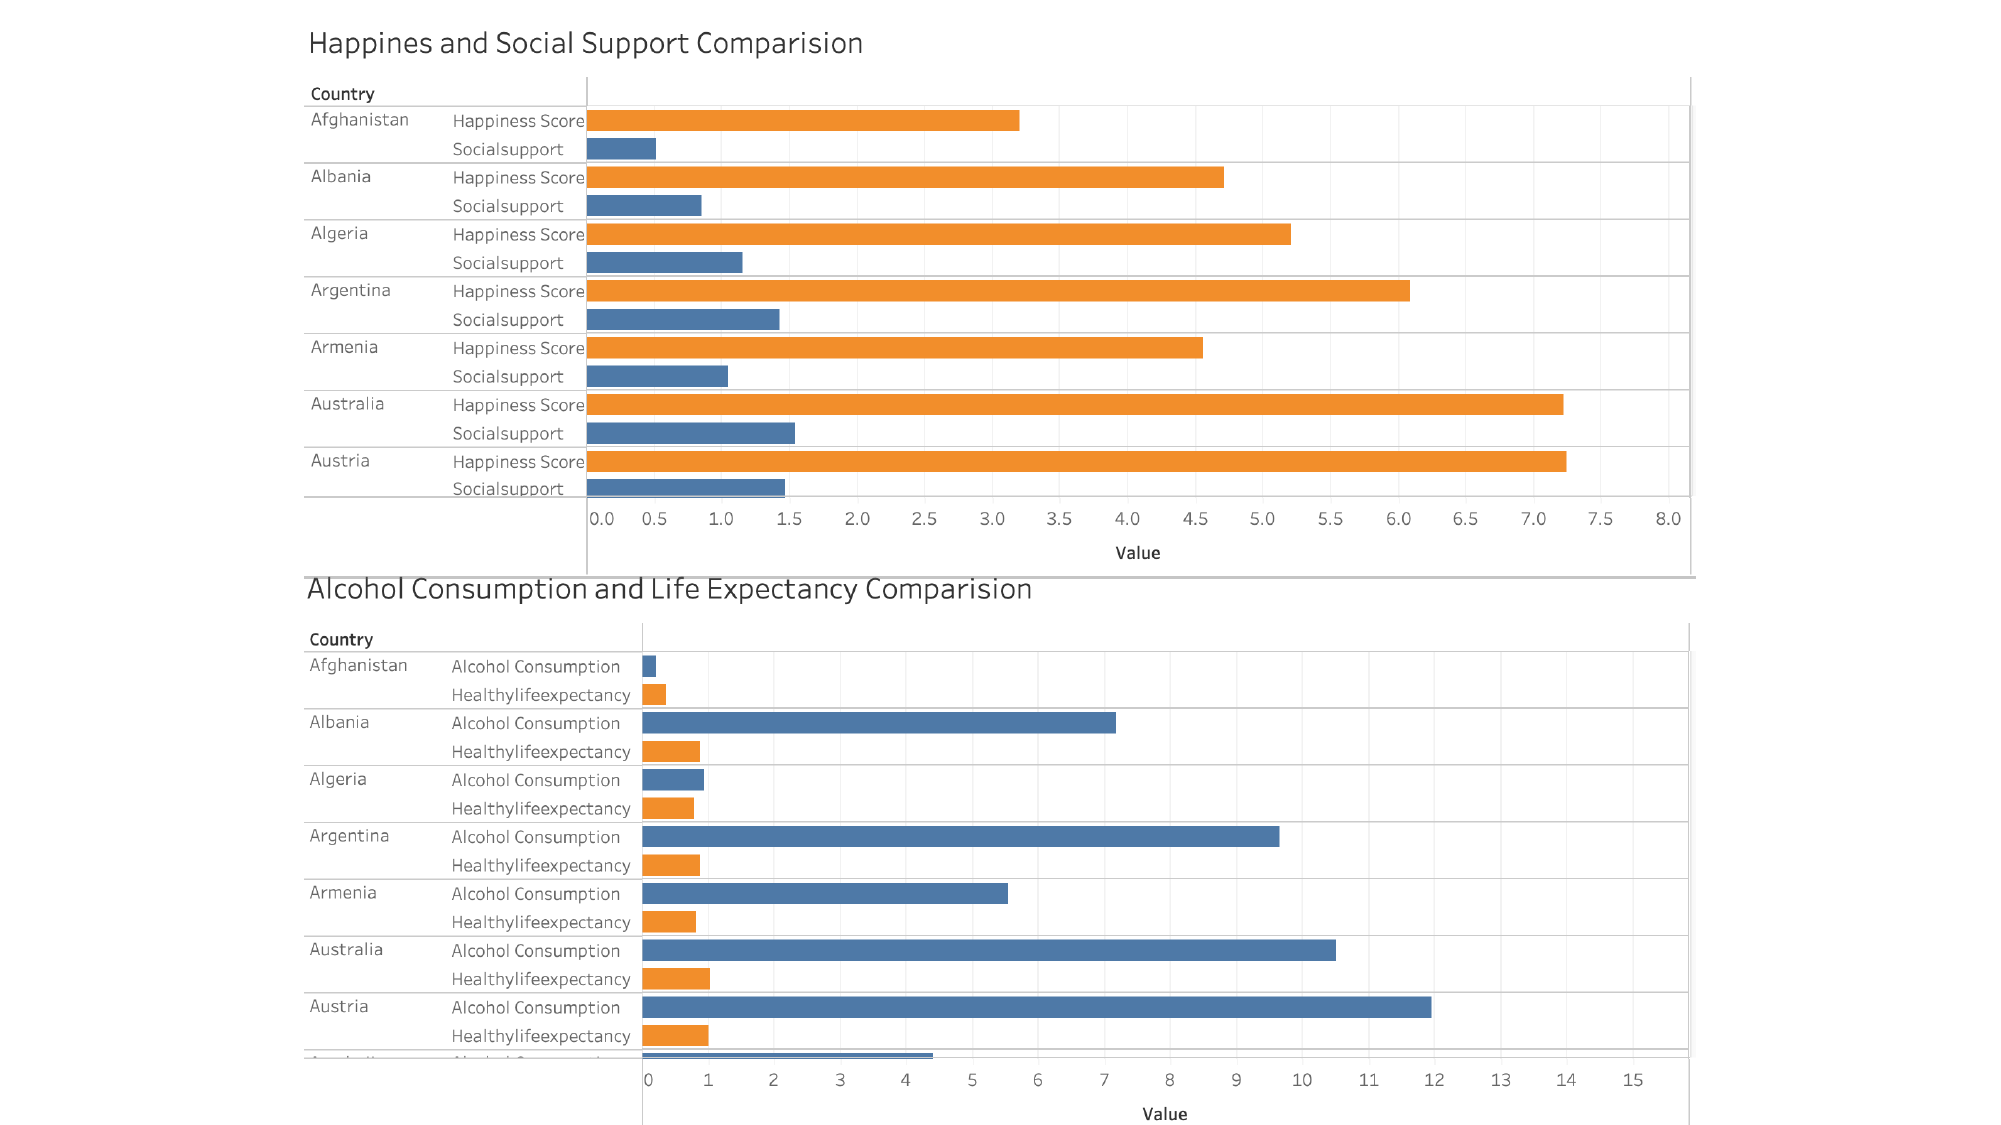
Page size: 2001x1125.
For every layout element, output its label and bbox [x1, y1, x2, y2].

picture [304, 22, 1696, 1125]
